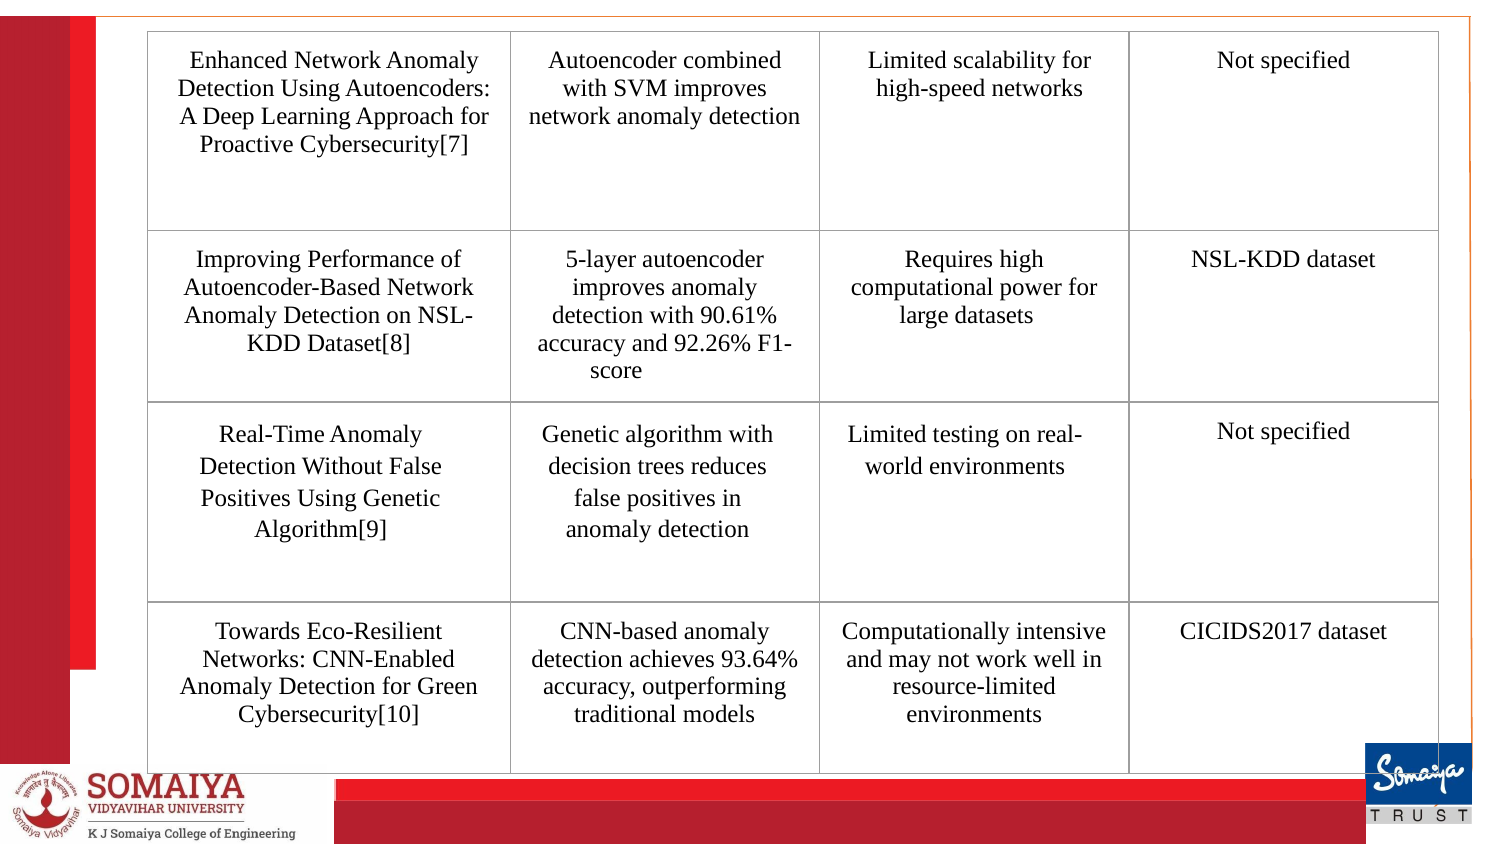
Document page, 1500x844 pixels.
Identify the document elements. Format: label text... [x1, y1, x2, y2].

picture [334, 743, 1472, 844]
table_cell Genetic algorithm with decision trees reduces false positives in anomaly detection [511, 403, 819, 601]
table_header Enhanced Network Anomaly Detection Using Autoencoders: A Deep Learning Approach for Proactive Cybersecurity[7] [148, 32, 510, 230]
table_cell CICIDS2017 dataset [1130, 603, 1438, 773]
table_cell Requires high computational power for large datasets [820, 231, 1128, 401]
table_header Autoencoder combined with SVM improves network anomaly detection [511, 32, 819, 230]
table_cell Not specified [1130, 403, 1438, 601]
picture [0, 16, 327, 844]
table_cell Computationally intensive and may not work well in resource-limited environments [820, 603, 1128, 773]
table_header Not specified [1130, 32, 1438, 230]
table_cell Improving Performance of Autoencoder-Based Network Anomaly Detection on NSL-KDD Dataset[8] [148, 231, 510, 401]
table_cell CNN-based anomaly detection achieves 93.64% accuracy, outperforming traditional models [511, 603, 819, 773]
table_cell 5-layer autoencoder improves anomaly detection with 90.61% accuracy and 92.26% F1-score [511, 231, 819, 401]
table_cell Limited testing on real-world environments [820, 403, 1128, 601]
table_cell Real-Time Anomaly Detection Without False Positives Using Genetic Algorithm[9] [148, 403, 510, 601]
table_header Limited scalability for high-speed networks [820, 32, 1128, 230]
table_cell Towards Eco-Resilient Networks: CNN-Enabled Anomaly Detection for Green Cybersecurity[10] [148, 603, 510, 773]
table_cell NSL-KDD dataset [1130, 231, 1438, 401]
